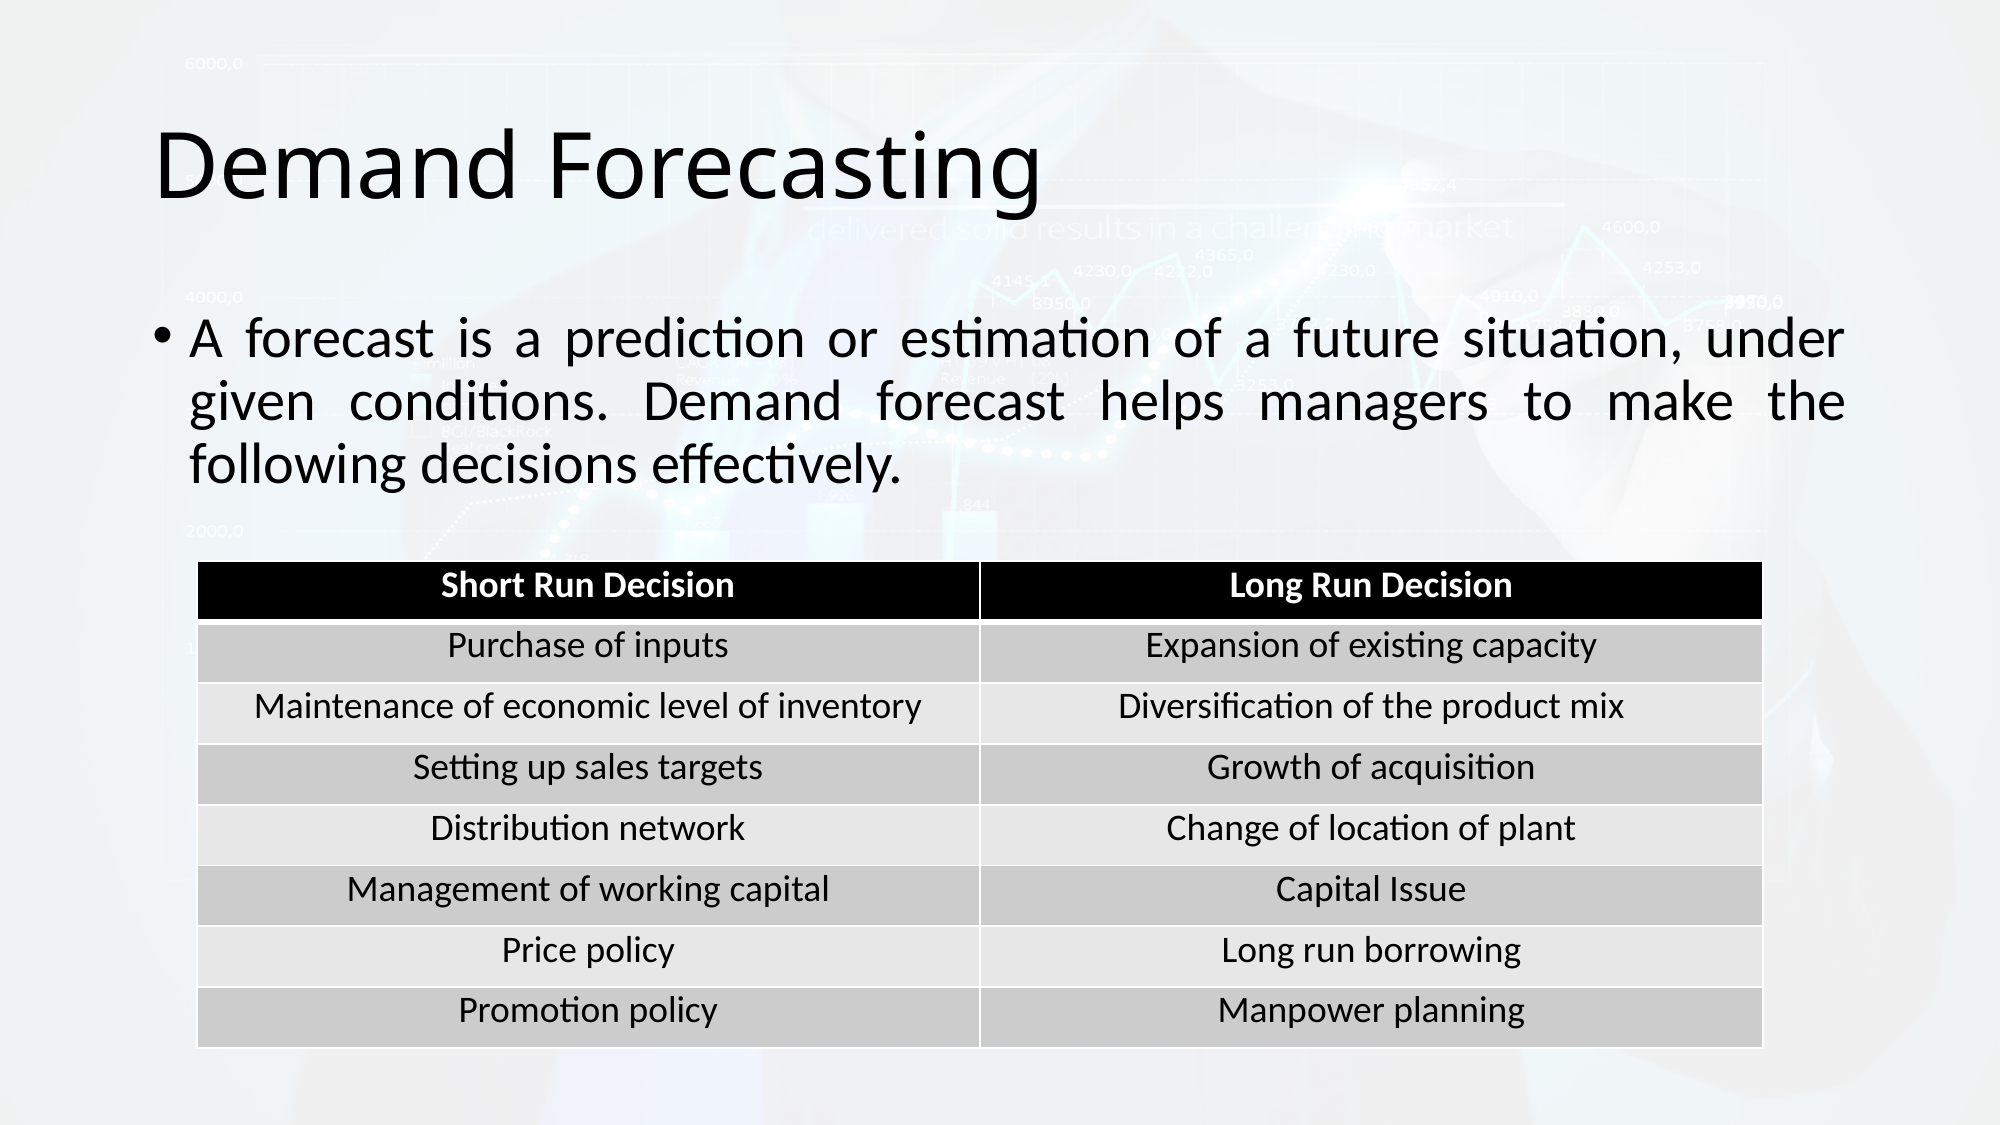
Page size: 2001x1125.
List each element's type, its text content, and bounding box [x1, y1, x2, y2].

table_header Long Run Decision [981, 562, 1762, 619]
table_cell Purchase of inputs [198, 625, 979, 682]
table_cell Maintenance of economic level of inventory [198, 684, 979, 743]
table_cell Setting up sales targets [198, 745, 979, 804]
table_cell Distribution network [198, 806, 979, 865]
table_cell Management of working capital [198, 866, 979, 925]
table_cell Diversification of the product mix [981, 684, 1762, 743]
table_header Short Run Decision [198, 562, 979, 619]
table_cell Price policy [198, 927, 979, 986]
table_cell Growth of acquisition [981, 745, 1762, 804]
table_cell Manpower planning [981, 988, 1762, 1047]
table_cell Capital Issue [981, 866, 1762, 925]
title Demand Forecasting [137, 59, 1863, 278]
table_cell Long run borrowing [981, 927, 1762, 986]
list A forecast is a prediction or estimation of a future situation, under given conditions. Demand forecast helps managers to make the following decisions effectively. [137, 299, 1863, 1014]
table_cell Expansion of existing capacity [981, 625, 1762, 682]
table_cell Promotion policy [198, 988, 979, 1047]
table_cell Change of location of plant [981, 806, 1762, 865]
